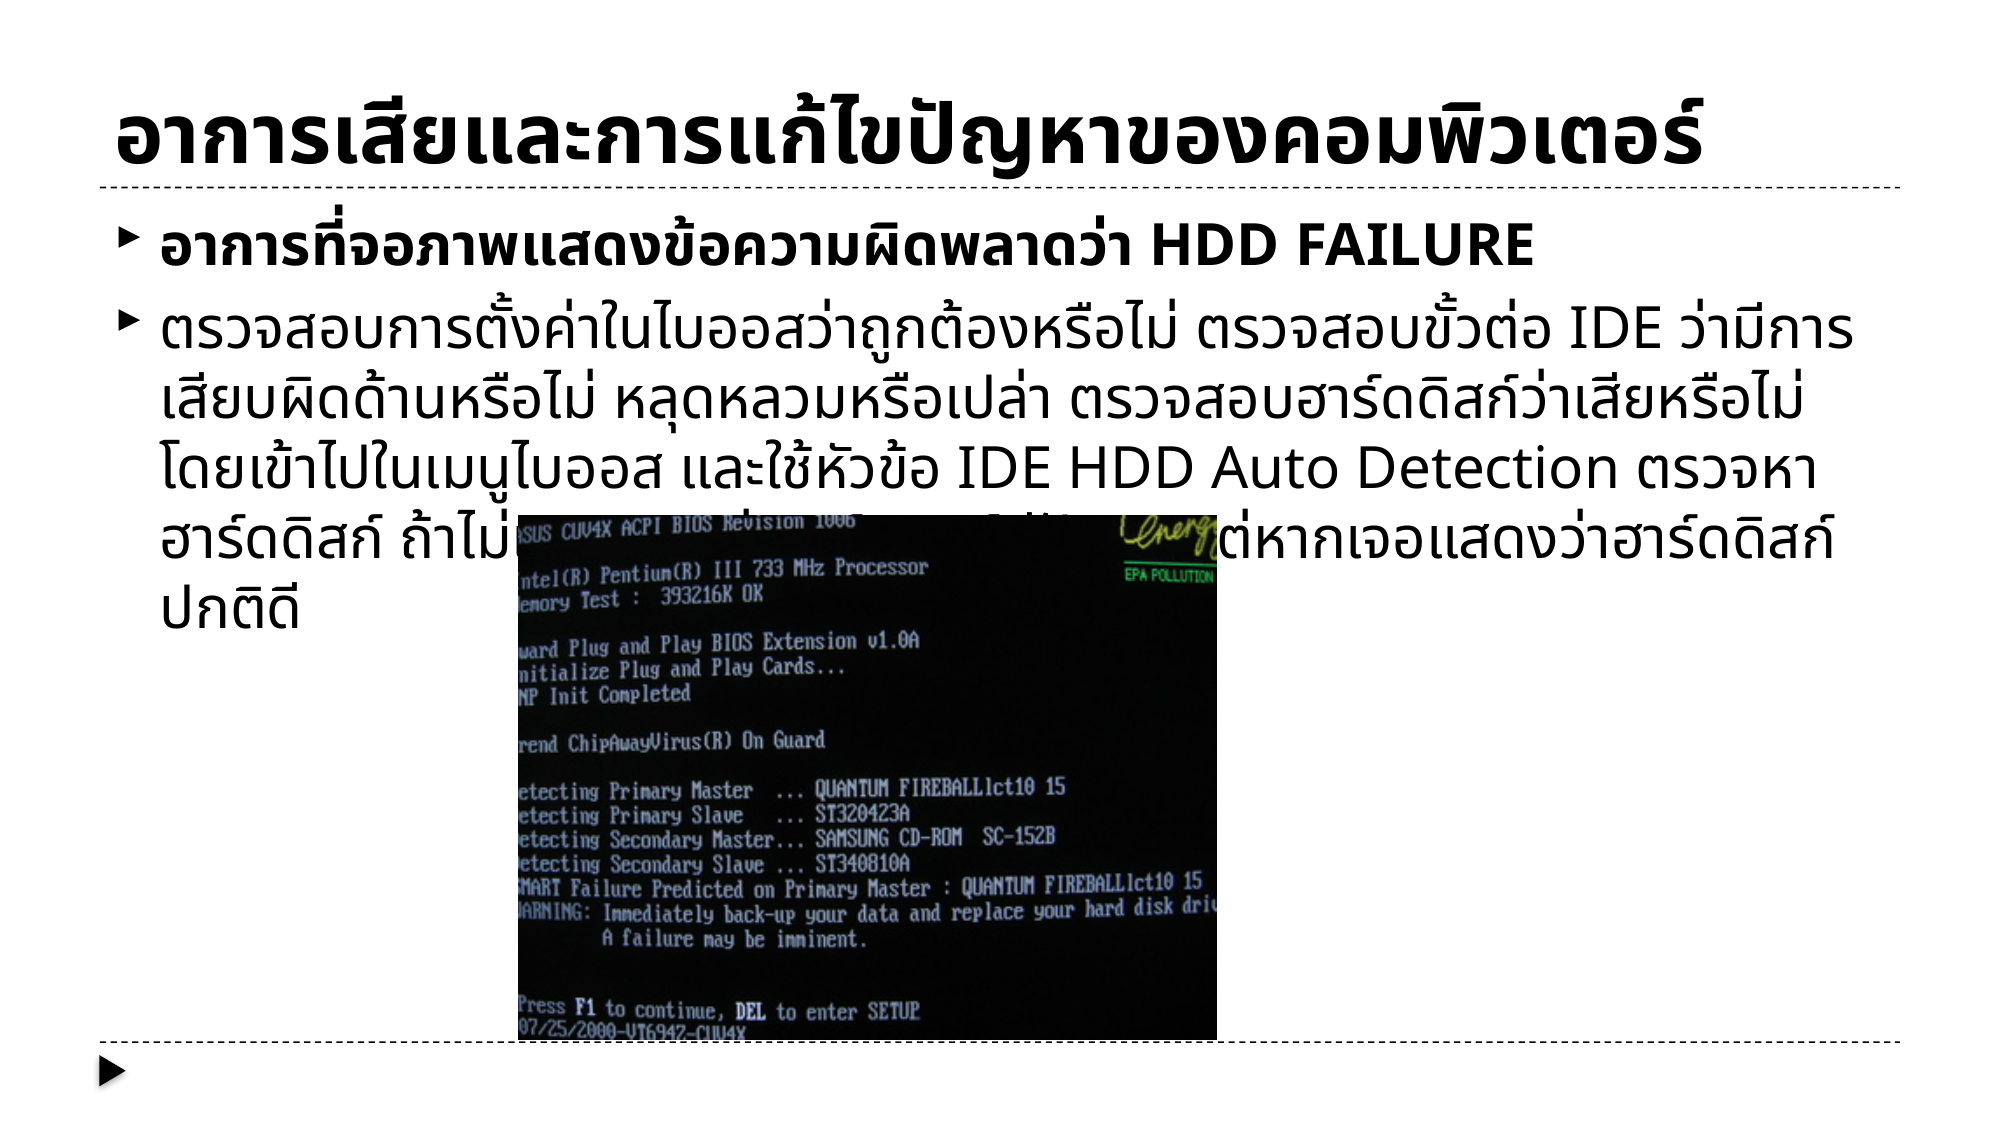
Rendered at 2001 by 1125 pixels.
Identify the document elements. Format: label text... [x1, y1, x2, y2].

list อาการที่จอภาพแสดงข้อความผิดพลาดว่า HDD FAILURE ตรวจสอบการตั้งค่าในไบออสว่าถูกต้องหรือไม่ ตรวจสอบขั้วต่อ IDE ว่ามีการเสียบผิดด้านหรือไม่ หลุดหลวมหรือเปล่า ตรวจสอบฮาร์ดดิสก์ว่าเสียหรือไม่ โดยเข้าไปในเมนูไบออส และใช้หัวข้อ IDE HDD Auto Detection ตรวจหาฮาร์ดดิสก์ ถ้าไม่เจอแสดงว่าฮาร์ดดิสก์มีปัญหาแต่หากเจอแสดงว่าฮาร์ดดิสก์ปกติดี [99, 200, 1900, 1010]
picture [518, 515, 1217, 1040]
title อาการเสียและการแก้ไขปัญหาของคอมพิวเตอร์ [99, 24, 1900, 188]
